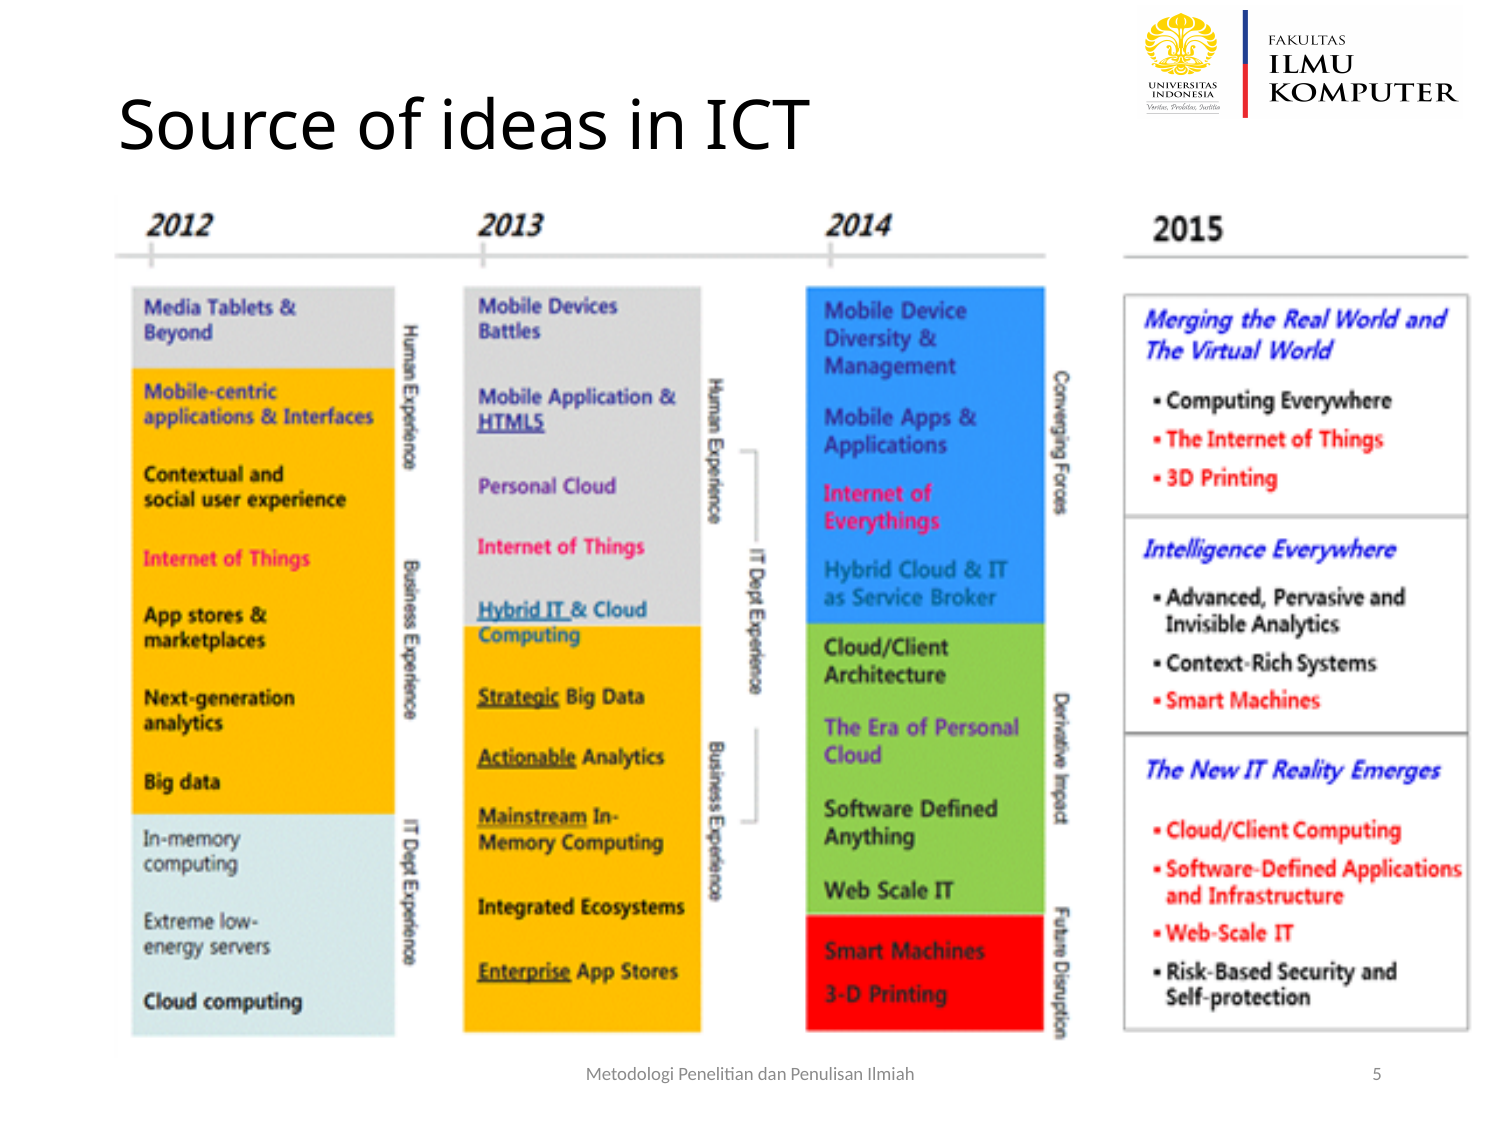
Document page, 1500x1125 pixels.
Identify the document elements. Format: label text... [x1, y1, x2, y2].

picture [1137, 5, 1463, 119]
slide_number 5 [1059, 1063, 1397, 1103]
footer Metodologi Penelitian dan Penulisan Ilmiah [496, 1063, 1004, 1103]
title Source of ideas in ICT [103, 59, 1397, 174]
picture [99, 174, 1488, 1063]
